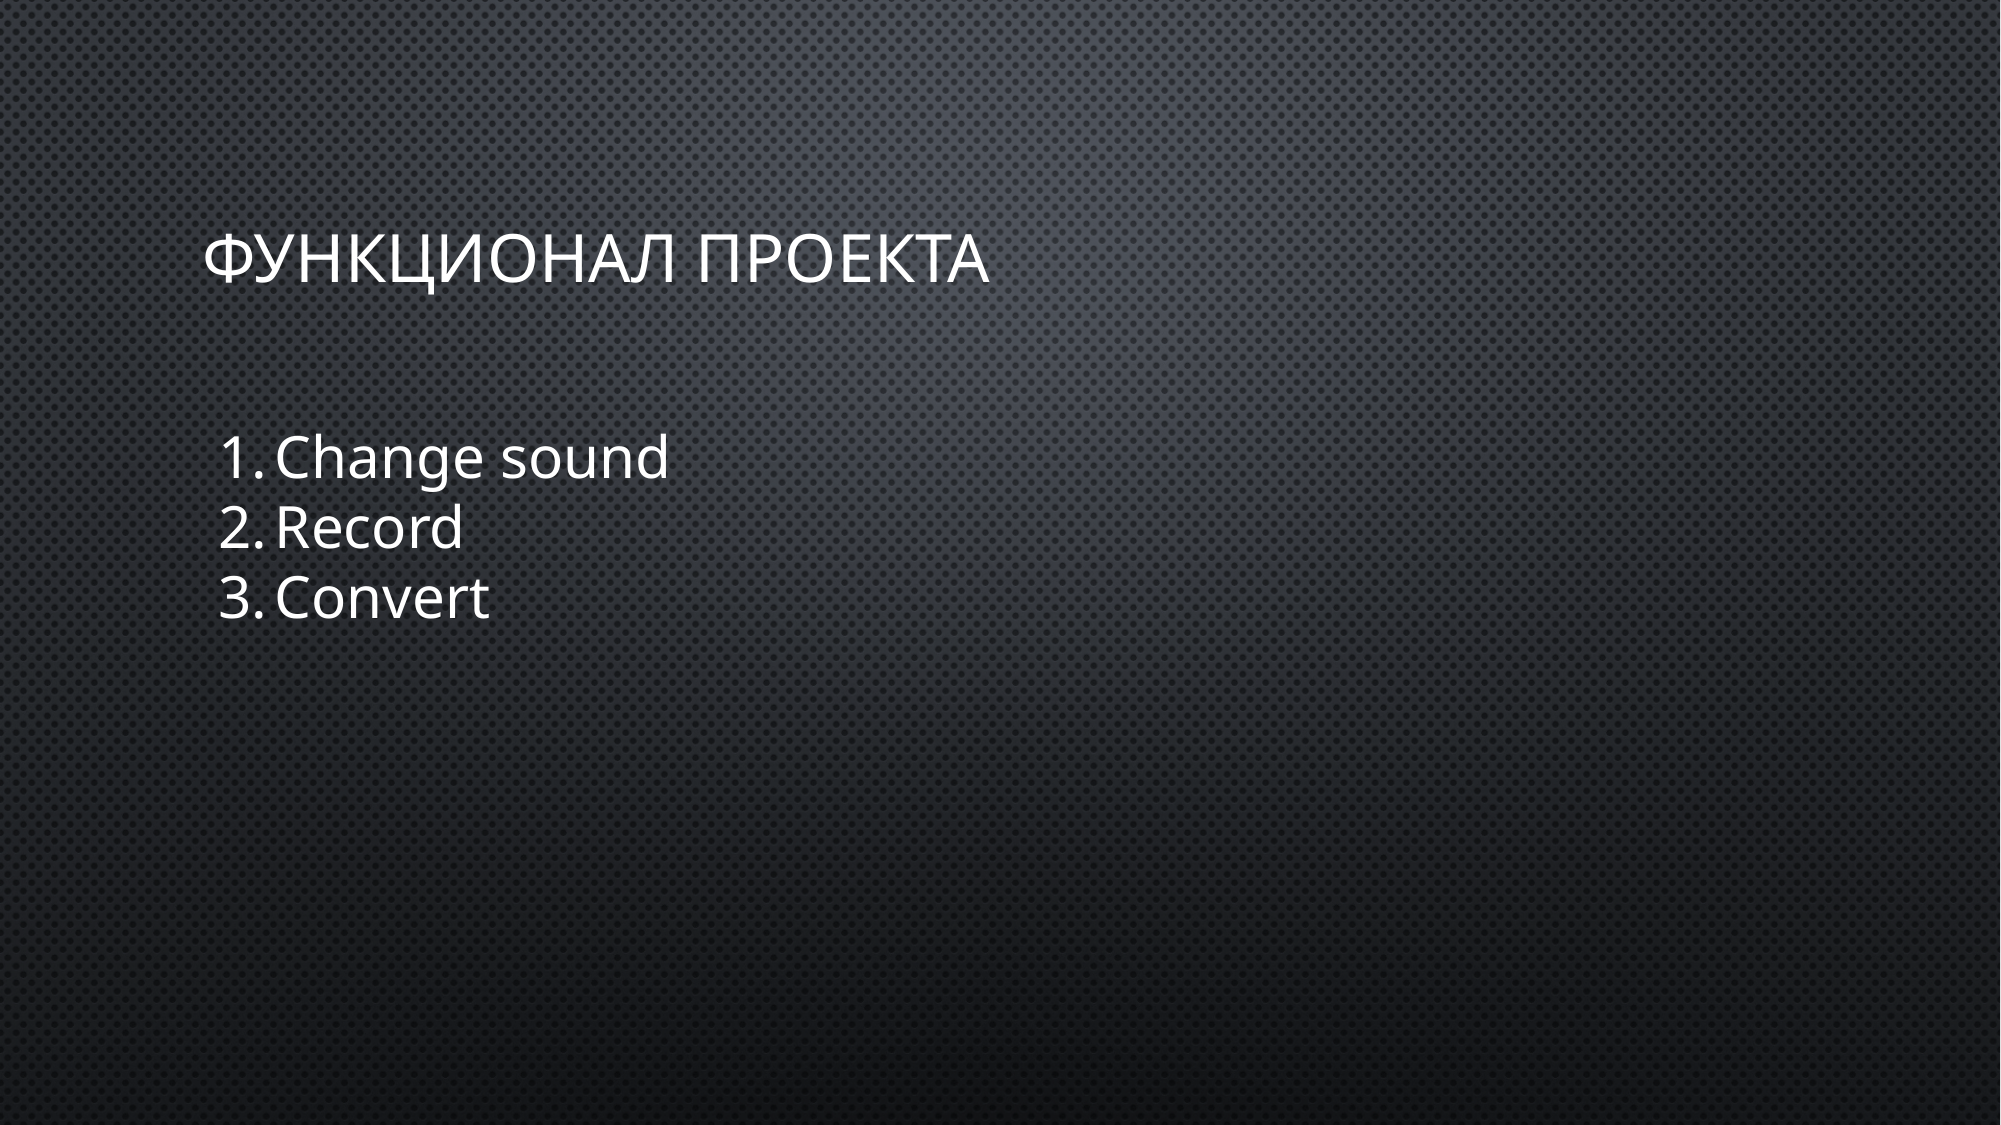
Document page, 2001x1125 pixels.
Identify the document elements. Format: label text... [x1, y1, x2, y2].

title Функционал проекта [187, 99, 1813, 413]
text_box Change sound Record Convert [203, 412, 686, 638]
